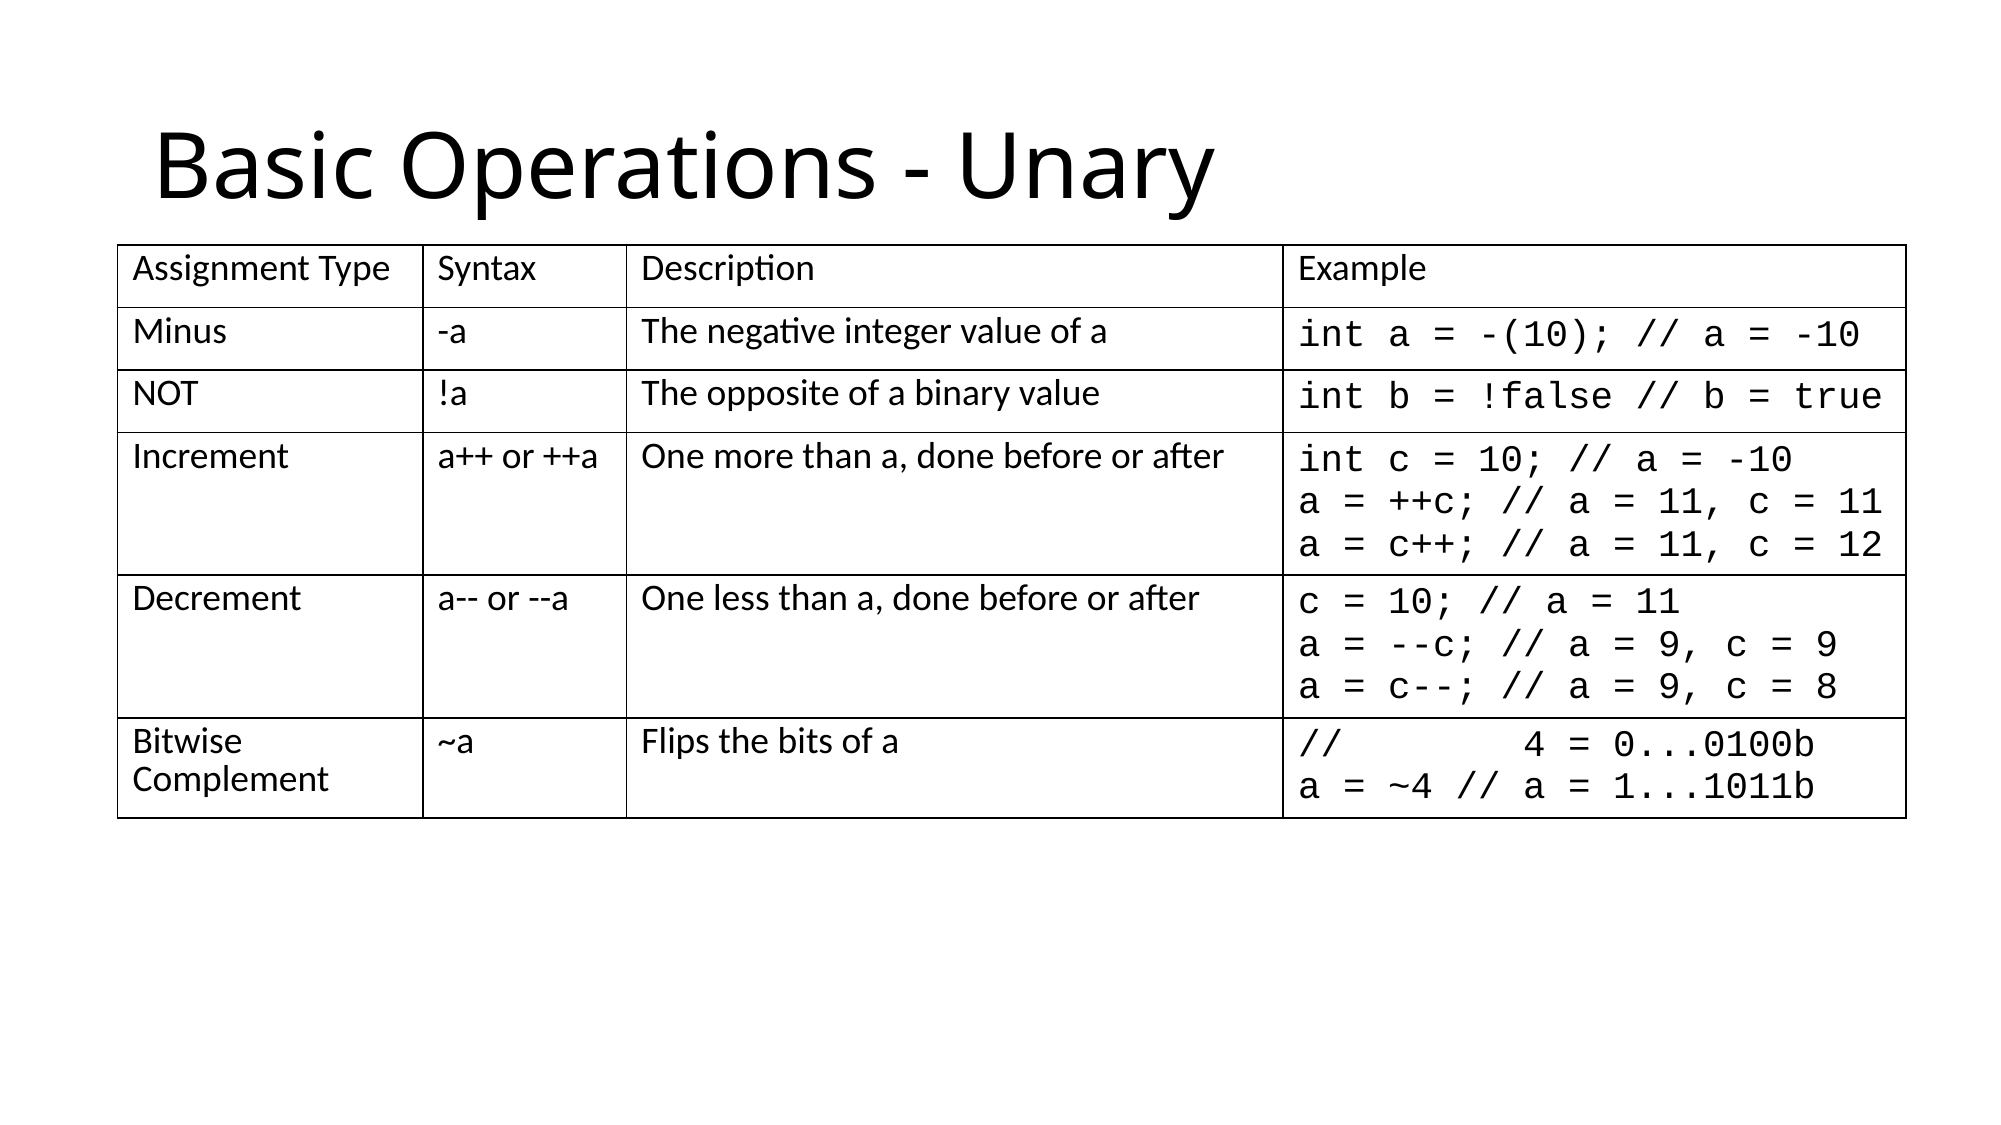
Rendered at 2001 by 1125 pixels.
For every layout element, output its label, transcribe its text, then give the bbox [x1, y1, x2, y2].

table_cell int c = 10; // a = -10 a = ++c; // a = 11, c = 11 a = c++; // a = 11, c = 12 [1284, 433, 1905, 574]
table_cell Flips the bits of a [627, 719, 1282, 817]
table_cell Increment [118, 433, 422, 574]
table_cell // 4 = 0...0100b a = ~4 // a = 1...1011b [1284, 719, 1905, 817]
table_cell Bitwise Complement [118, 719, 422, 817]
table_cell a++ or ++a [424, 433, 626, 574]
table_cell One more than a, done before or after [627, 433, 1282, 574]
table_cell The negative integer value of a [627, 308, 1282, 369]
table_cell One less than a, done before or after [627, 576, 1282, 717]
table_cell !a [424, 371, 626, 432]
table_cell NOT [118, 371, 422, 432]
table_cell -a [424, 308, 626, 369]
table_cell ~a [424, 719, 626, 817]
table_cell Decrement [118, 576, 422, 717]
table_cell c = 10; // a = 11 a = --c; // a = 9, c = 9 a = c--; // a = 9, c = 8 [1284, 576, 1905, 717]
table_header Syntax [424, 246, 626, 307]
table_cell Minus [118, 308, 422, 369]
table_cell int a = -(10); // a = -10 [1284, 308, 1905, 369]
table_header Example [1284, 246, 1905, 307]
table_cell The opposite of a binary value [627, 371, 1282, 432]
title Basic Operations - Unary [137, 59, 1863, 244]
table_header Description [627, 246, 1282, 307]
table_header Assignment Type [118, 246, 422, 307]
table_cell a-- or --a [424, 576, 626, 717]
table_cell int b = !false // b = true [1284, 371, 1905, 432]
